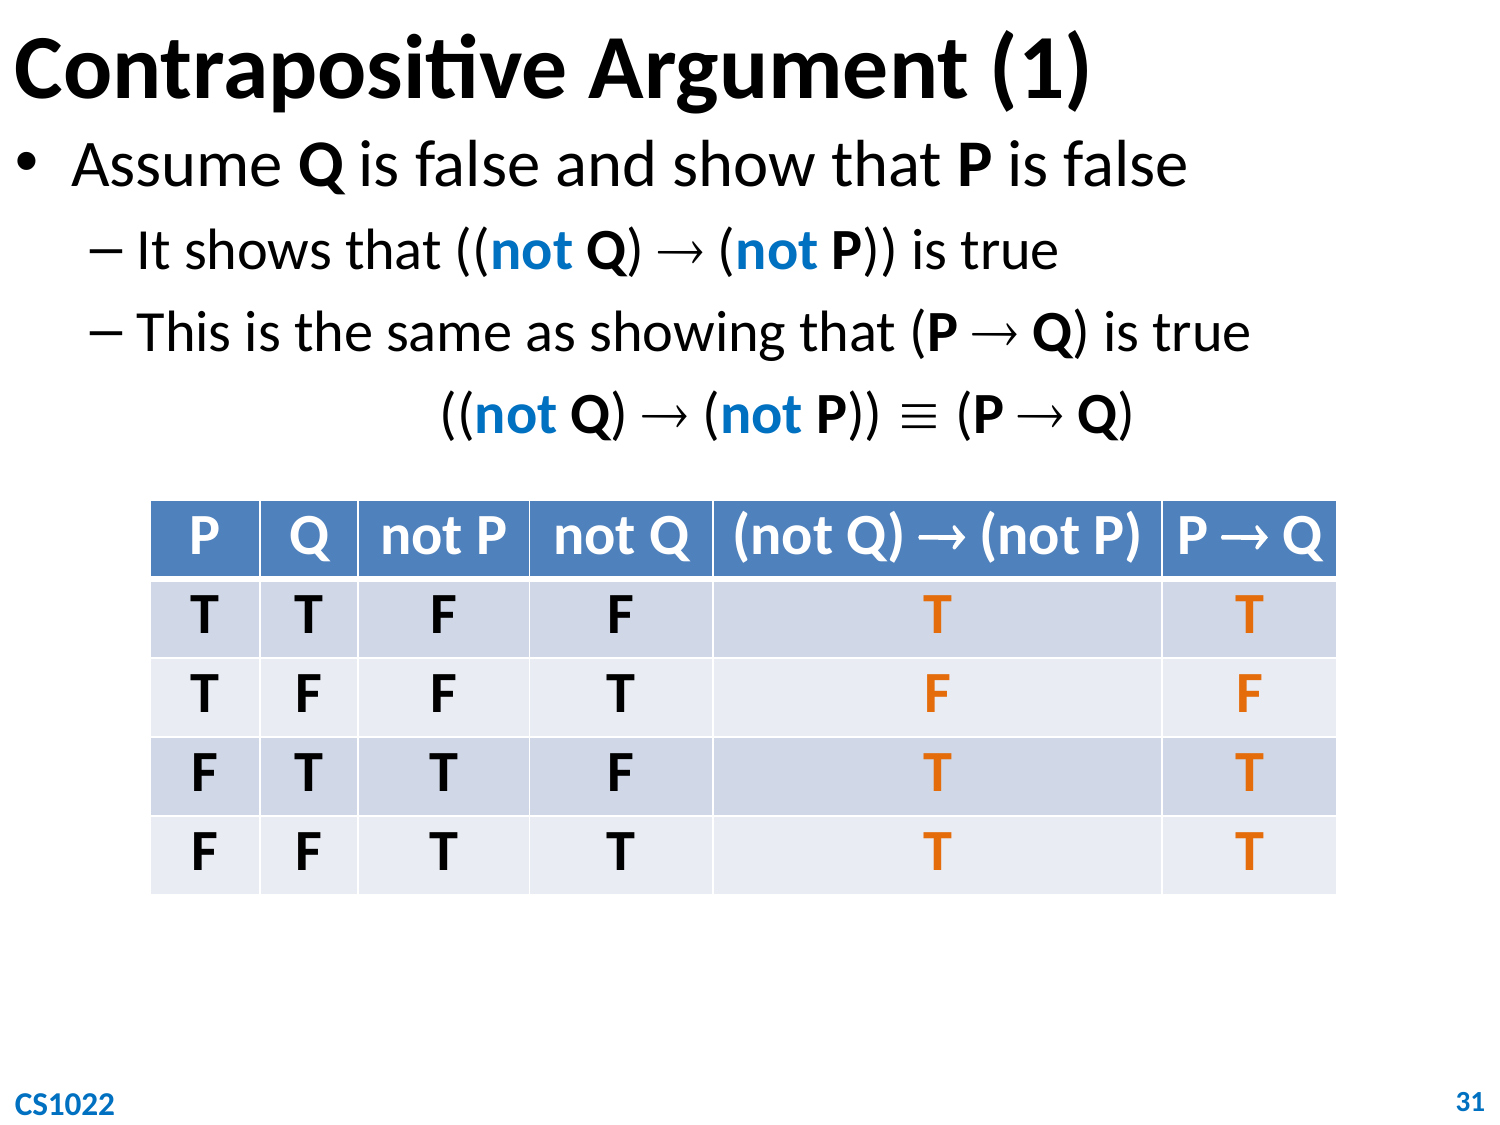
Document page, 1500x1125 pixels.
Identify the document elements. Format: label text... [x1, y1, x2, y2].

table_cell T [151, 582, 259, 657]
table_cell T [261, 738, 357, 815]
table_cell T [359, 817, 529, 894]
table_cell T [1163, 738, 1336, 815]
table_cell T [530, 659, 712, 736]
table_cell T [359, 738, 529, 815]
slide_number 31 [1437, 1074, 1500, 1125]
table_header P [151, 501, 259, 576]
table_cell T [151, 659, 259, 736]
table_cell T [714, 582, 1161, 657]
table_cell T [530, 817, 712, 894]
table_cell F [359, 659, 529, 736]
table_cell T [714, 738, 1161, 815]
table_header not P [359, 501, 529, 576]
table_cell T [1163, 582, 1336, 657]
table_cell F [151, 817, 259, 894]
table_header (not Q)  (not P) [714, 501, 1161, 576]
table_cell F [261, 817, 357, 894]
table_header Q [261, 501, 357, 576]
list Assume Q is false and show that P is false It shows that ((not Q)  (not P)) is true This is the same as showing that (P  Q) is true ((not Q)  (not P))  (P  Q) [0, 112, 1500, 1075]
table_cell F [151, 738, 259, 815]
table_cell F [714, 659, 1161, 736]
table_cell T [714, 817, 1161, 894]
table_cell F [261, 659, 357, 736]
table_header P  Q [1163, 501, 1336, 576]
table_cell F [530, 582, 712, 657]
table_cell F [359, 582, 529, 657]
table_cell T [261, 582, 357, 657]
table_header not Q [530, 501, 712, 576]
footer CS1022 [0, 1074, 138, 1125]
table_cell F [530, 738, 712, 815]
title Contrapositive Argument (1) [0, 0, 1500, 112]
table_cell F [1163, 659, 1336, 736]
table_cell T [1163, 817, 1336, 894]
